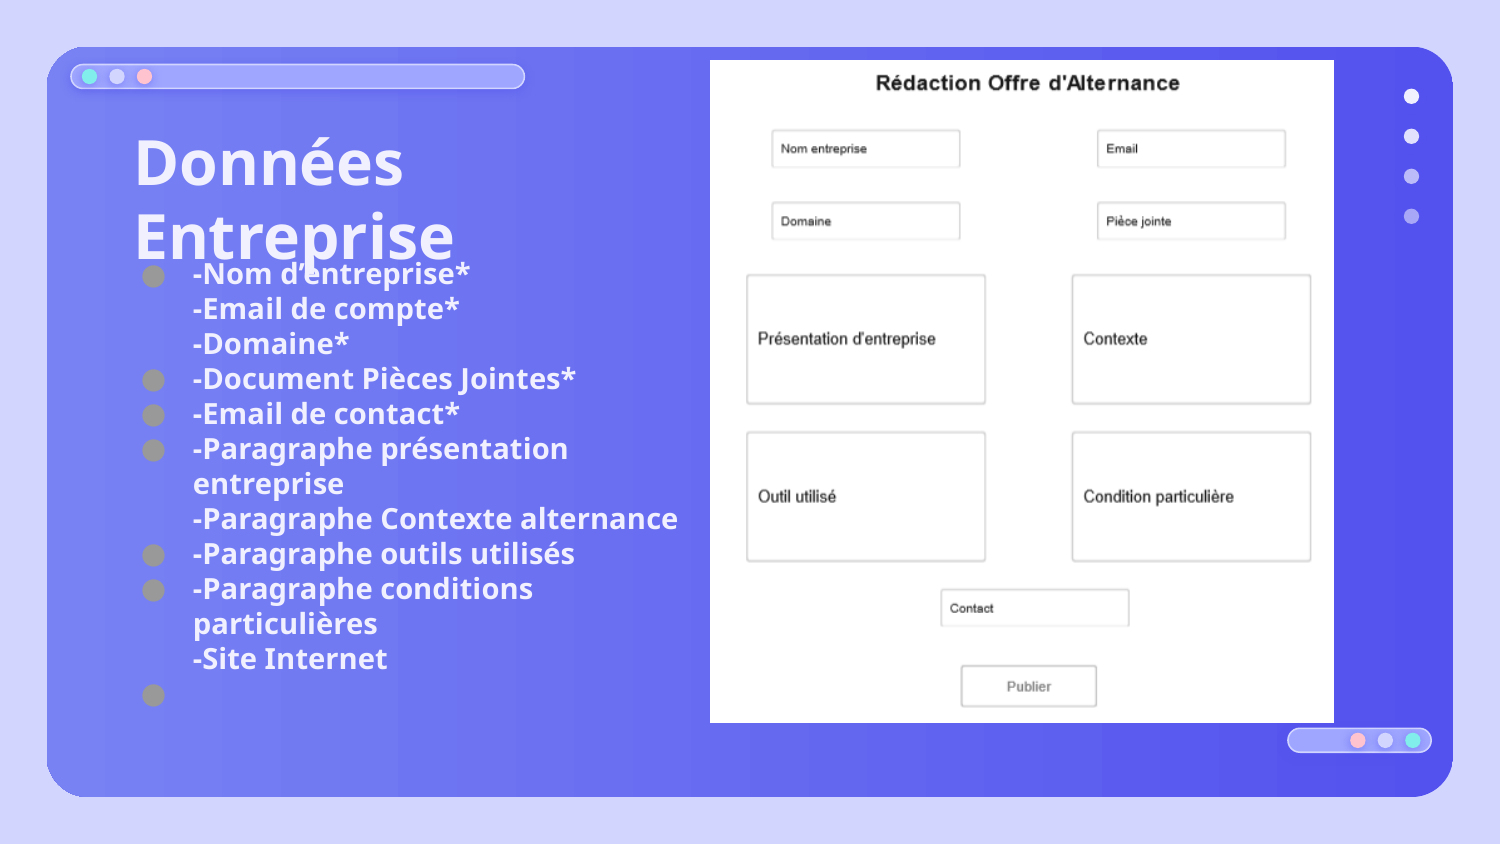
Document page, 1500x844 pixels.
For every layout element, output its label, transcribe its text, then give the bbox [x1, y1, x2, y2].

title Données Entreprise [118, 107, 705, 219]
picture [710, 59, 1334, 723]
subtitle -Nom d’entreprise* -Email de compte* -Domaine* -Document Pièces Jointes* -Email de contact* -Paragraphe présentation entreprise -Paragraphe Contexte alternance -Paragraphe outils utilisés -Paragraphe conditions particulières -Site Internet [102, 263, 711, 737]
